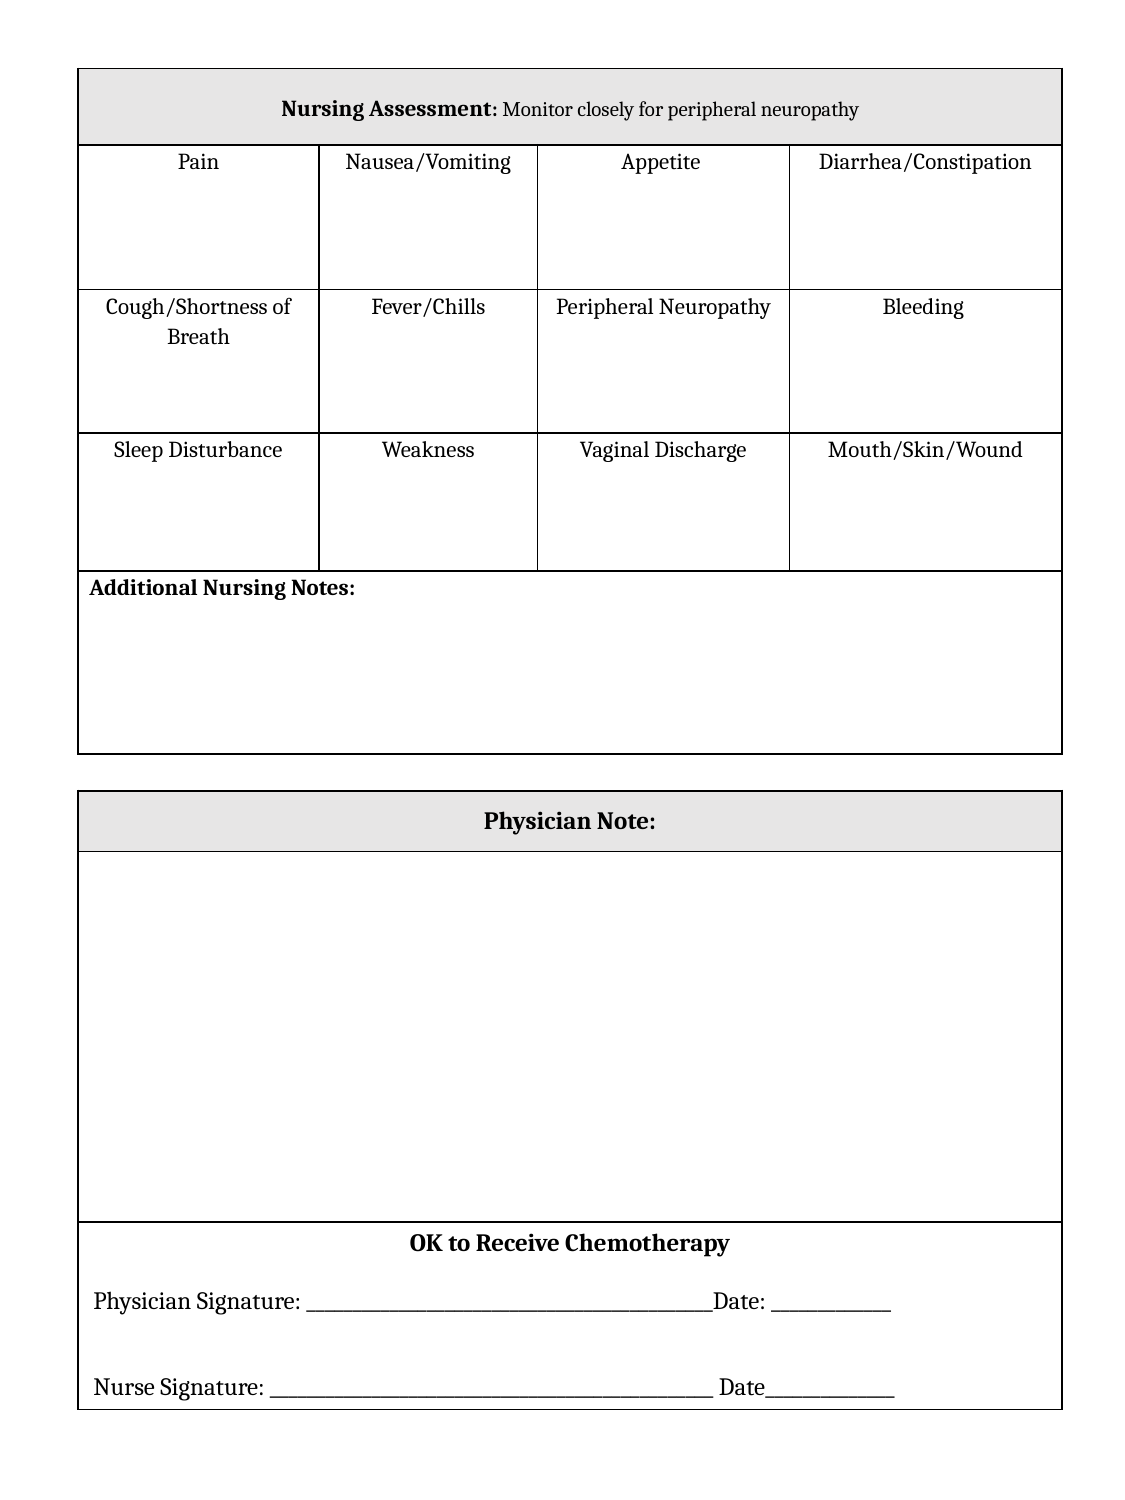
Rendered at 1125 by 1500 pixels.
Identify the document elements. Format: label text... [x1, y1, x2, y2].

table_cell Cough/Shortness of Breath [79, 290, 318, 432]
table_cell Nausea/Vomiting [320, 146, 537, 289]
table_cell Fever/Chills [320, 290, 537, 432]
table_cell Bleeding [790, 290, 1061, 432]
table_cell Diarrhea/Constipation [790, 146, 1061, 289]
table_header Physician Note: [79, 792, 1061, 851]
table_cell Additional Nursing Notes: [79, 572, 1061, 753]
table_cell Appetite [538, 146, 789, 289]
table_cell [79, 852, 1061, 1221]
table_cell Sleep Disturbance [79, 434, 318, 570]
table_header Nursing Assessment: Monitor closely for peripheral neuropathy [79, 69, 1061, 144]
table_cell OK to Receive Chemotherapy Physician Signature: ____________________________________________Date: _____________ Nurse Signature: ________________________________________________ Date______________ [79, 1223, 1061, 1409]
table_cell Pain [79, 146, 318, 289]
table_cell Peripheral Neuropathy [538, 290, 789, 432]
table_cell Weakness [320, 434, 537, 570]
table_cell Vaginal Discharge [538, 434, 789, 570]
table_cell Mouth/Skin/Wound [790, 434, 1061, 570]
